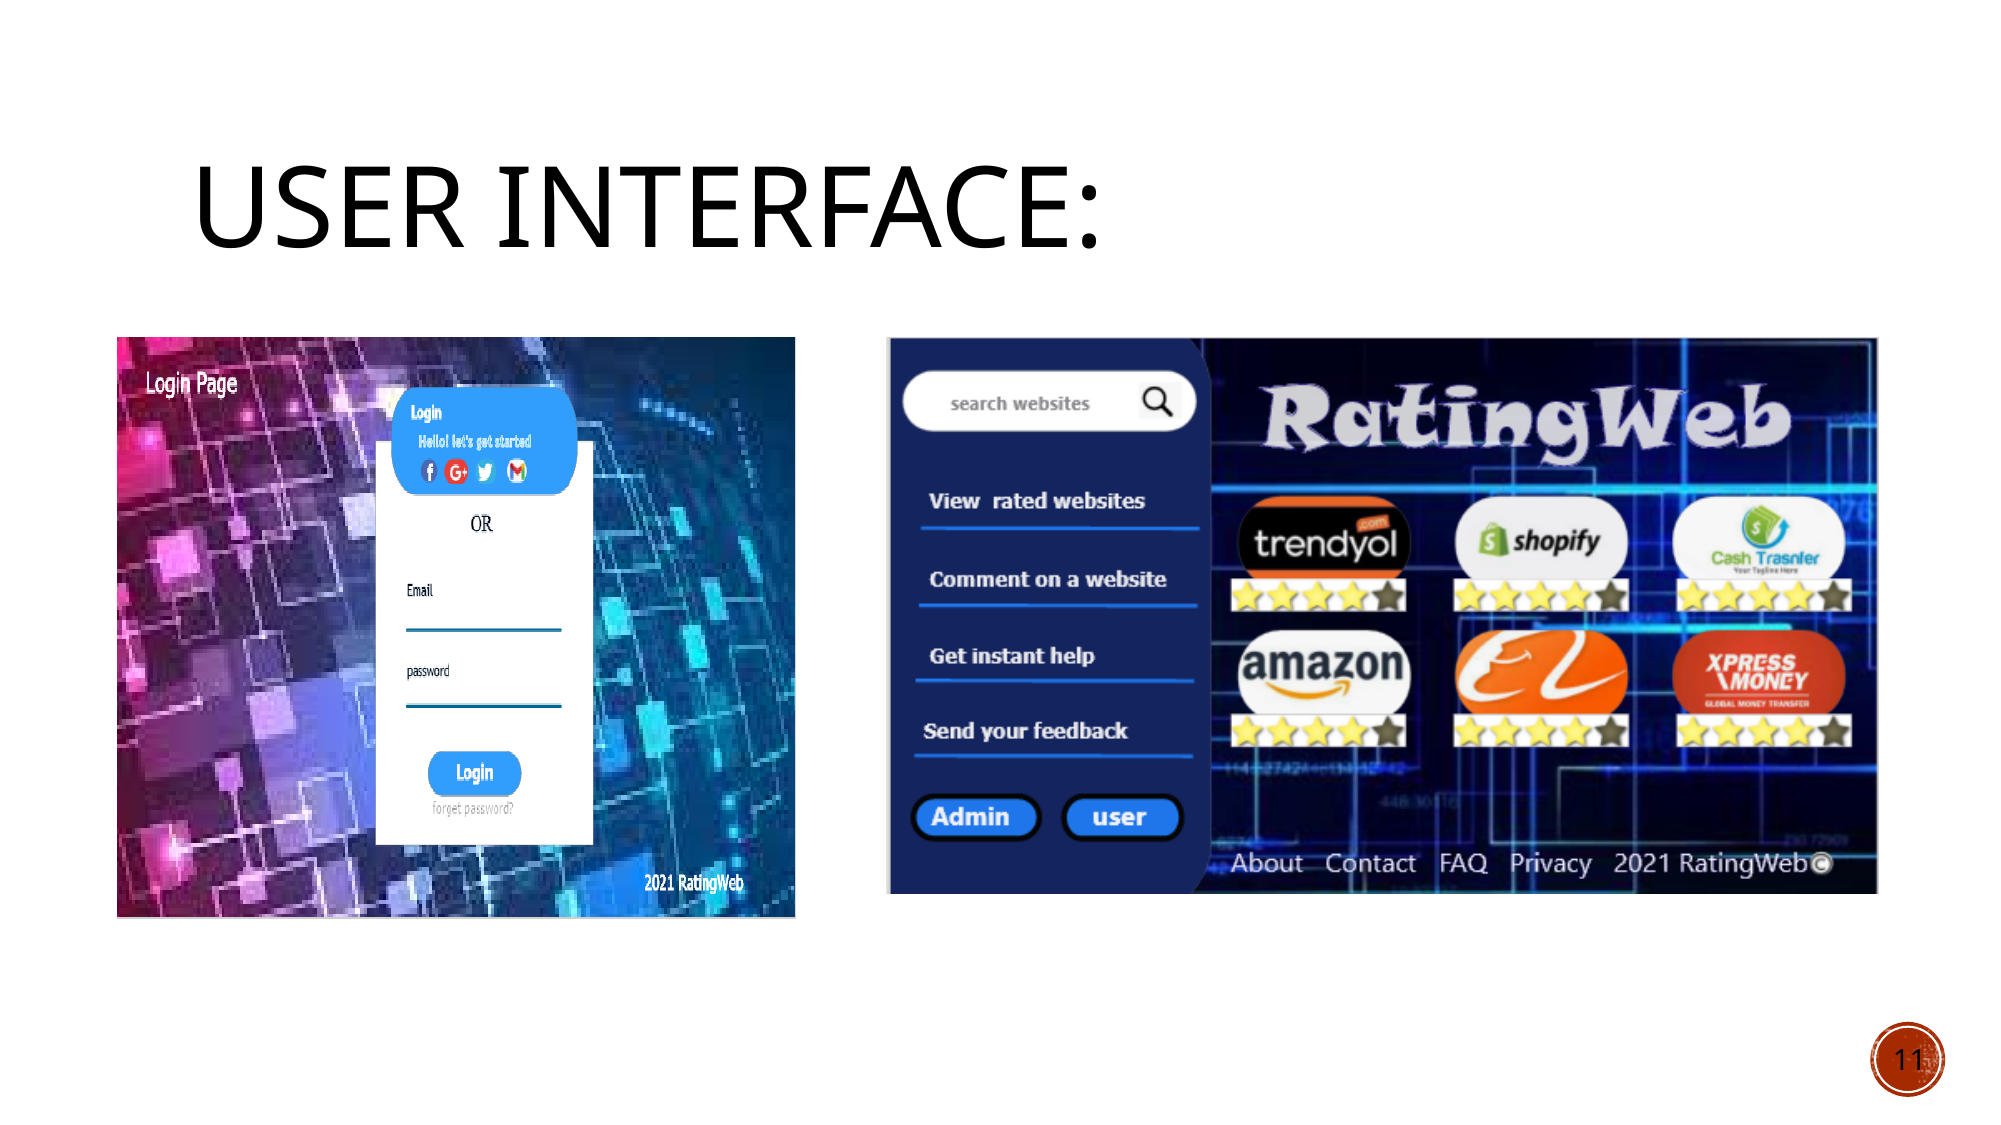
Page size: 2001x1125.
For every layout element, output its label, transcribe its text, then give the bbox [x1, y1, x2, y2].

title User Interface: [175, 79, 1826, 344]
picture [117, 337, 796, 919]
text_box 11 [1878, 1033, 1943, 1084]
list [888, 339, 1879, 894]
